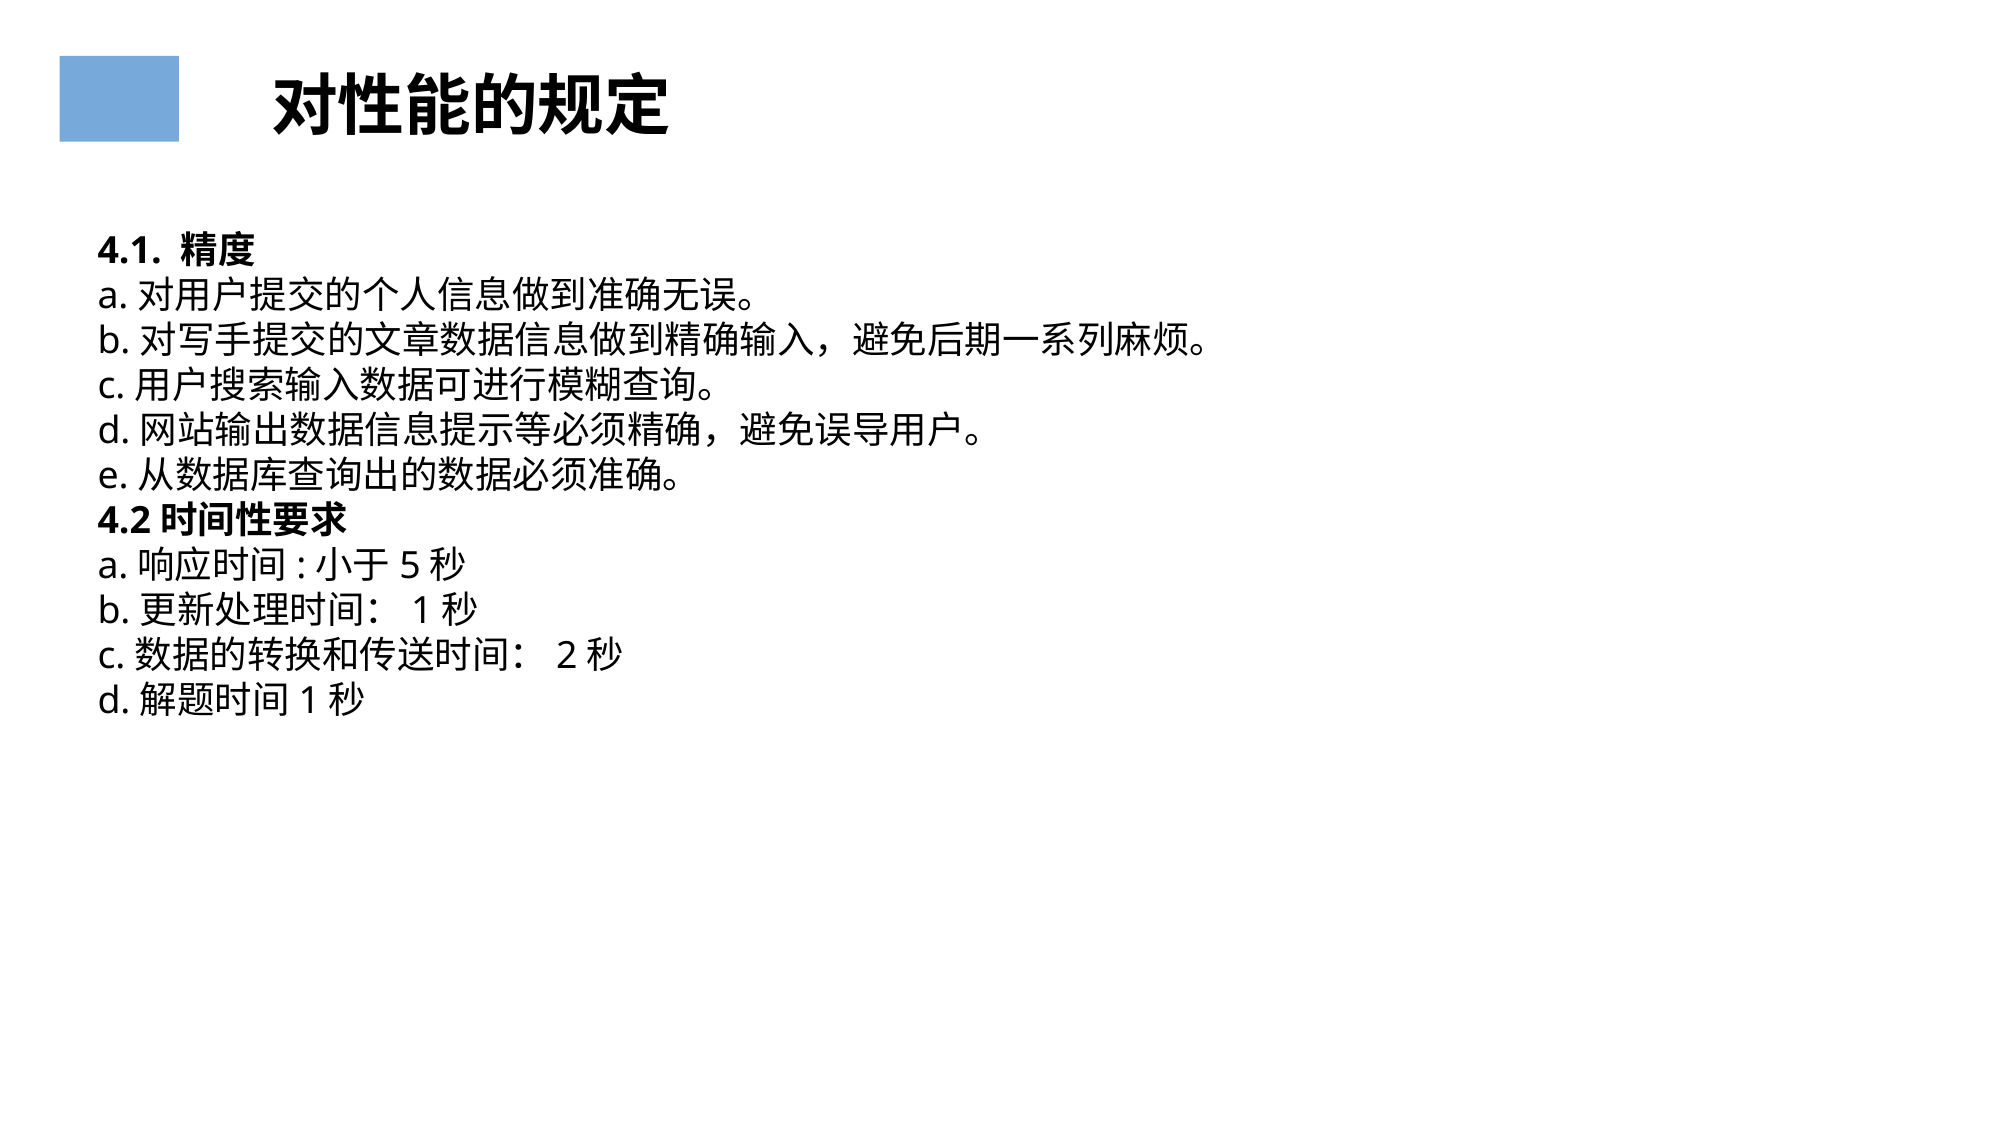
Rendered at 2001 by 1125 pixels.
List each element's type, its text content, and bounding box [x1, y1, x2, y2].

text_box 对性能的规定 [181, 55, 687, 151]
text_box [59, 55, 180, 143]
text_box 4.1. 精度 a.对用户提交的个人信息做到准确无误。 b.对写手提交的文章数据信息做到精确输入，避免后期一系列麻烦。 c.用户搜索输入数据可进行模糊查询。 d.网站输出数据信息提示等必须精确，避免误导用户。 e.从数据库查询出的数据必须准确。 4.2时间性要求 a.响应时间:小于5秒 b.更新处理时间：1秒 c.数据的转换和传送时间：2秒 d.解题时间1秒 [82, 218, 1935, 774]
